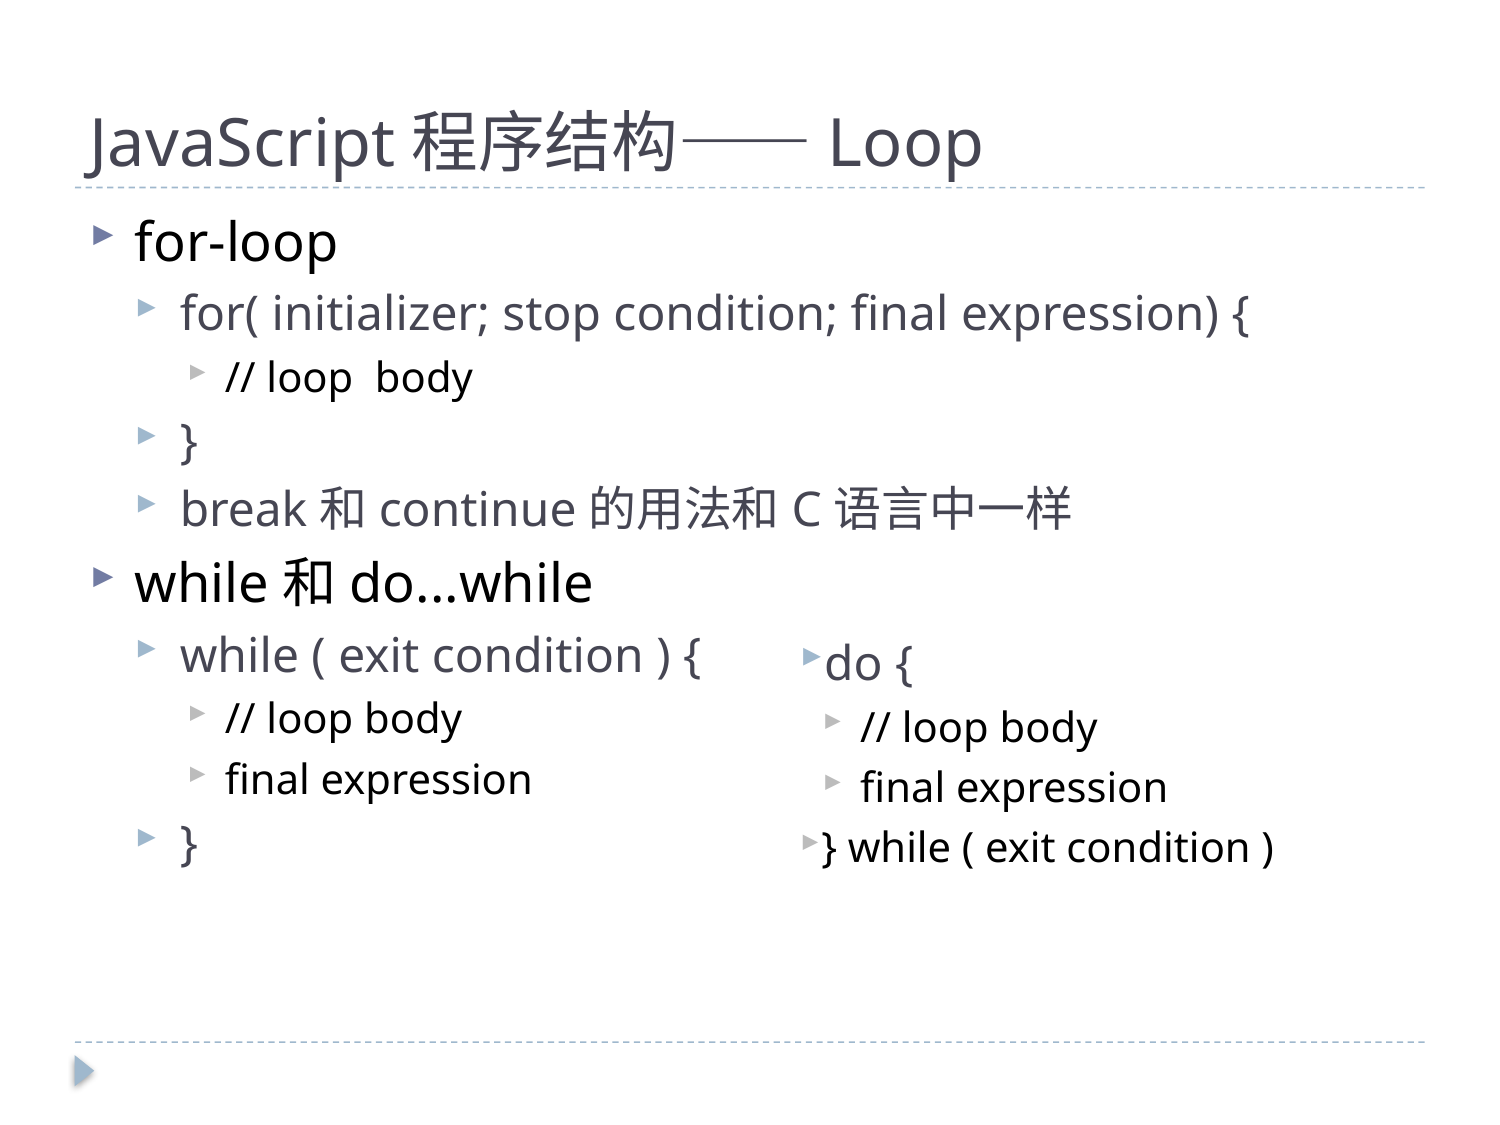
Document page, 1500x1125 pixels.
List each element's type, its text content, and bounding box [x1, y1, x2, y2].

text_box do { // loop body final expression } while ( exit condition ) [785, 625, 1400, 879]
list for-loop for( initializer; stop condition; final expression) { // loop body } break和continue的用法和C语言中一样 while和do...while while ( exit condition ) { // loop body final expression } [75, 200, 1425, 1010]
title JavaScript程序结构——Loop [75, 24, 1425, 188]
